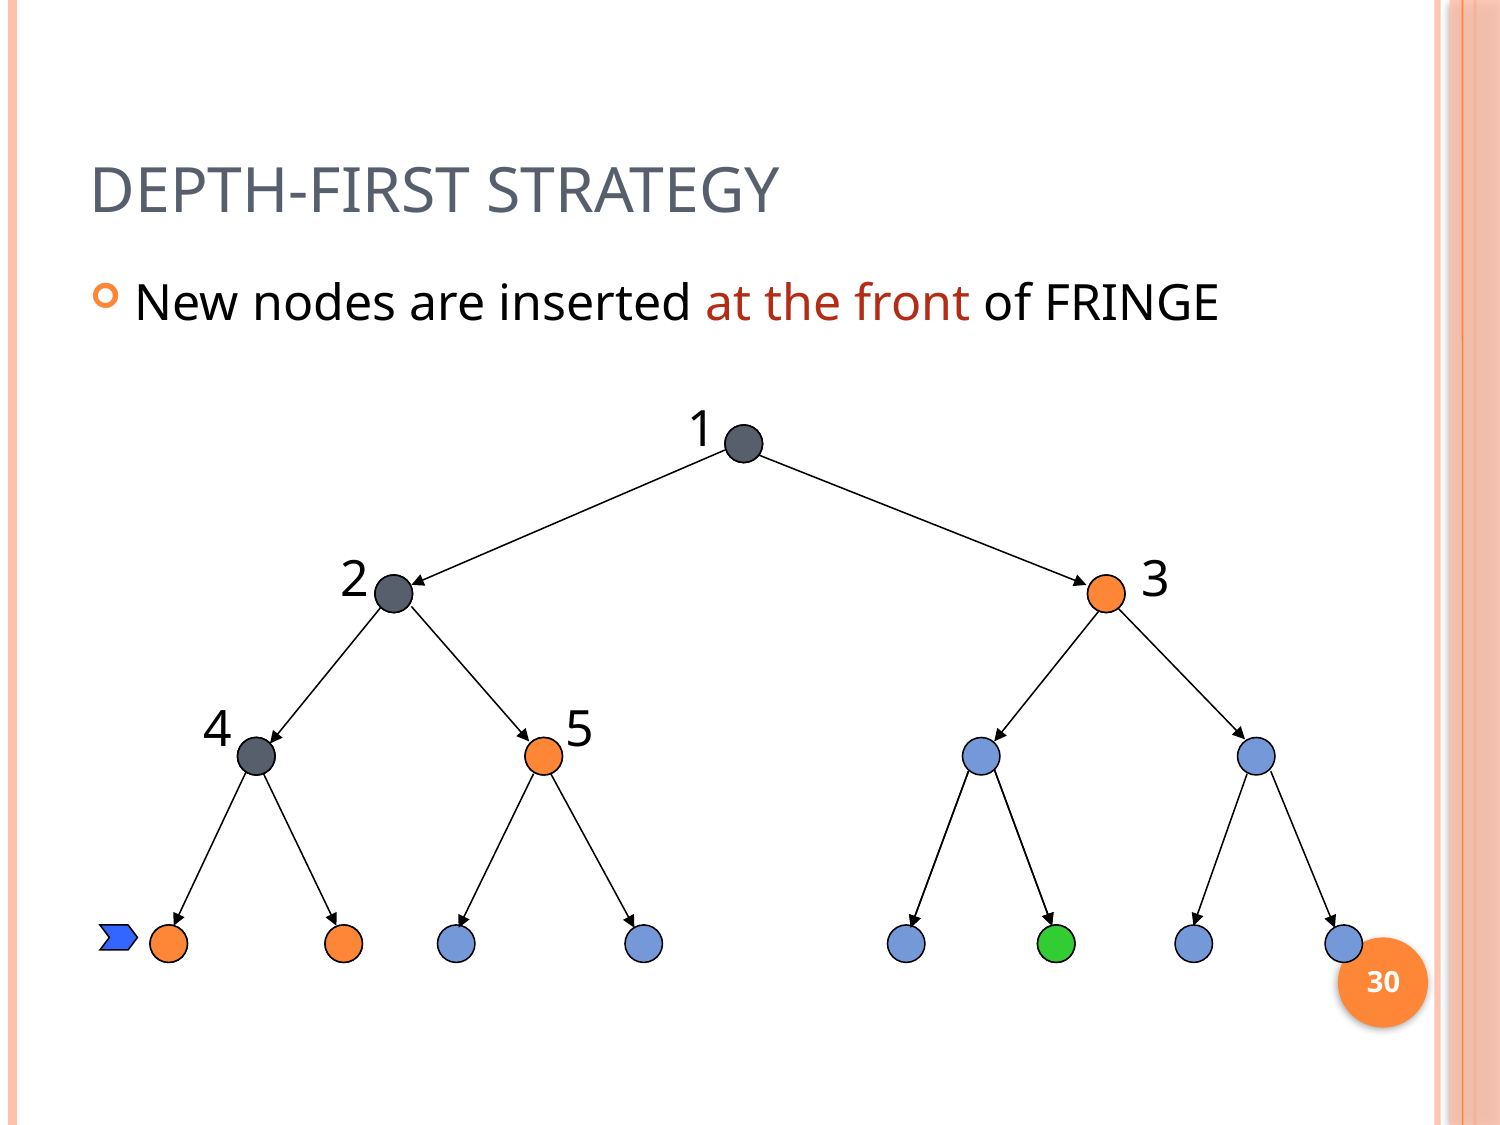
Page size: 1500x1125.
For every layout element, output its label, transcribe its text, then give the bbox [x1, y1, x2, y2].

slide_number 30 [1333, 940, 1434, 1026]
text_box [99, 924, 138, 950]
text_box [149, 424, 1363, 963]
list New nodes are inserted at the front of FRINGE [74, 262, 1301, 1063]
title Depth-First Strategy [75, 45, 1300, 233]
text_box 1 [672, 389, 731, 421]
